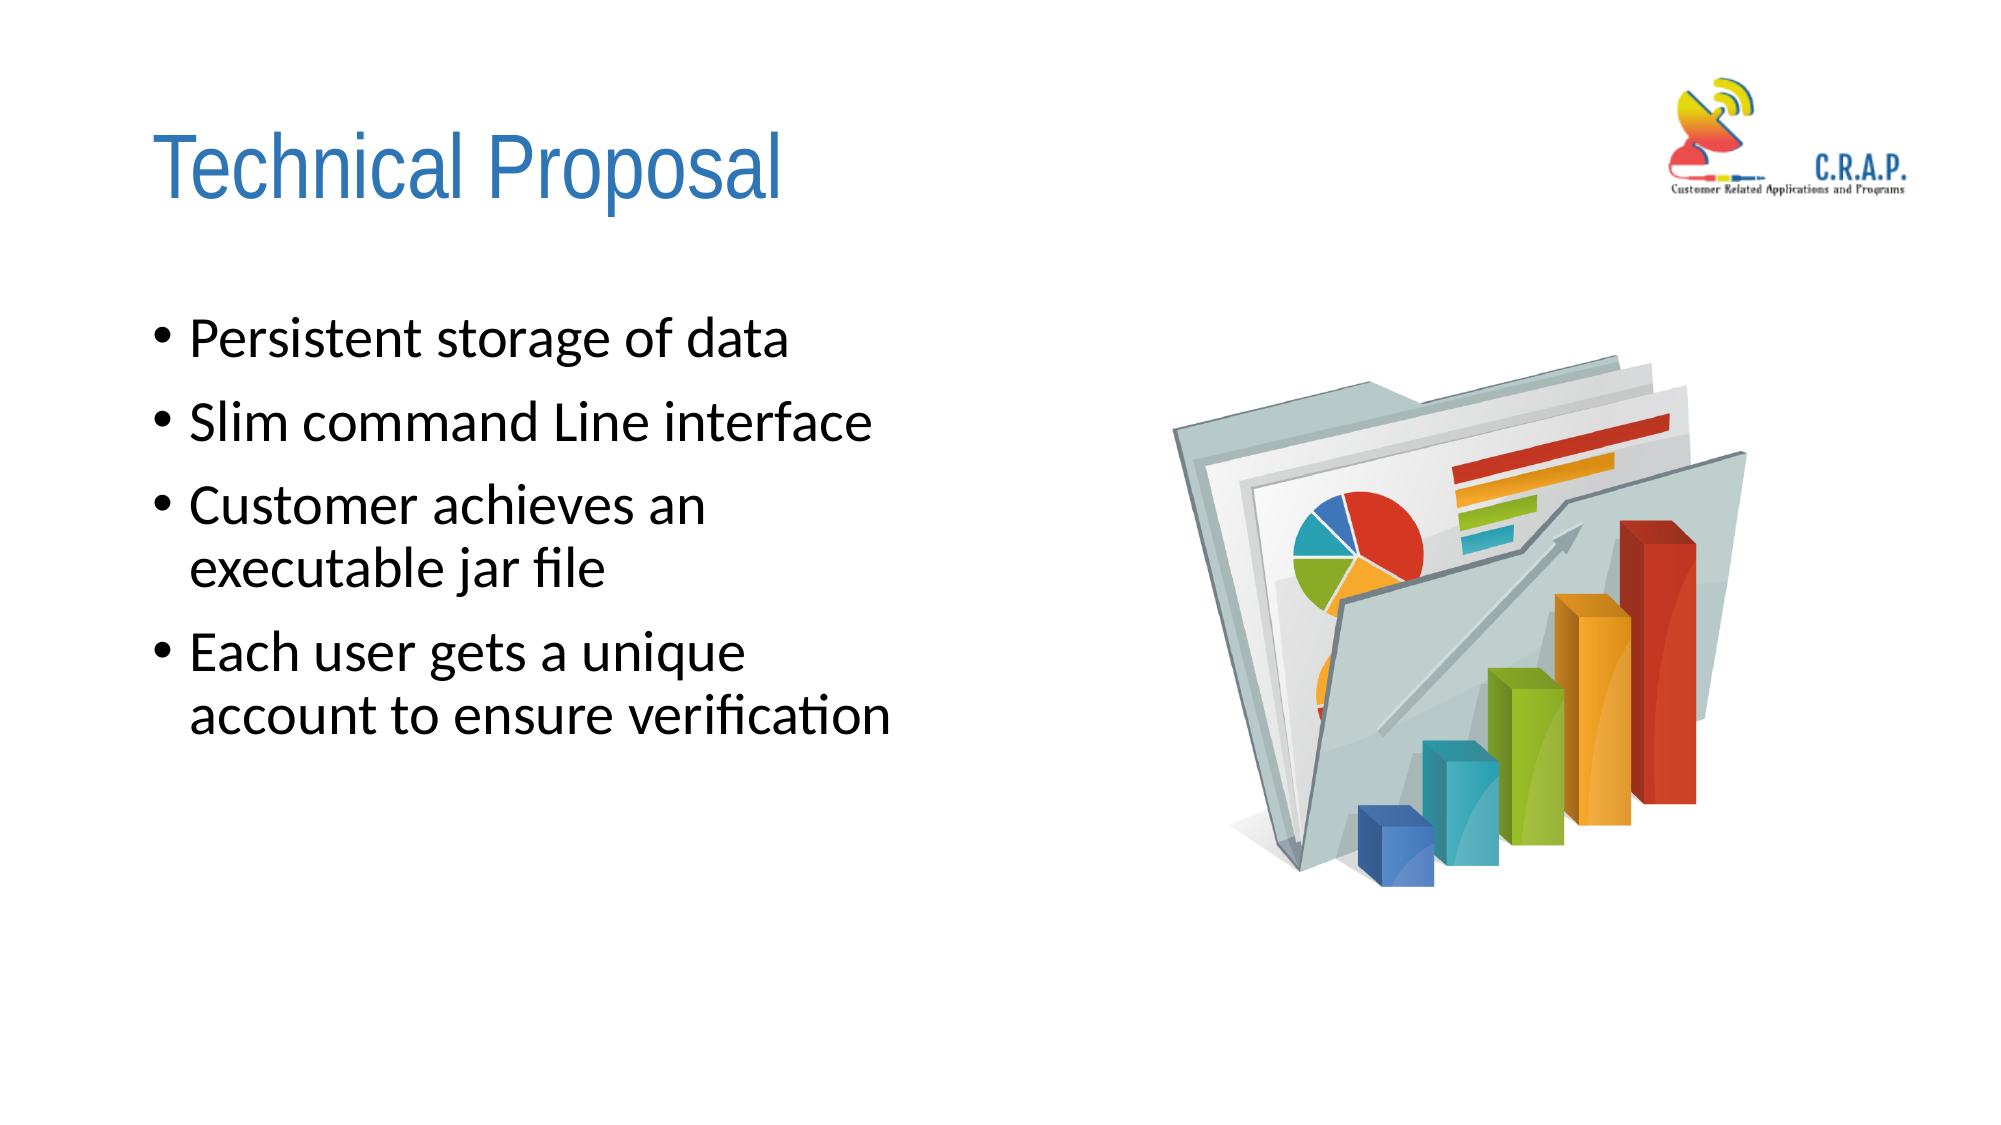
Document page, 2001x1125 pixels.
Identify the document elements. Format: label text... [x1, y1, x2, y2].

picture [1634, 0, 1961, 300]
list Persistent storage of data Slim command Line interface Customer achieves an executable jar file Each user gets a unique account to ensure verification [137, 299, 947, 1014]
picture [1166, 345, 1764, 895]
title Technical Proposal [137, 59, 1634, 278]
